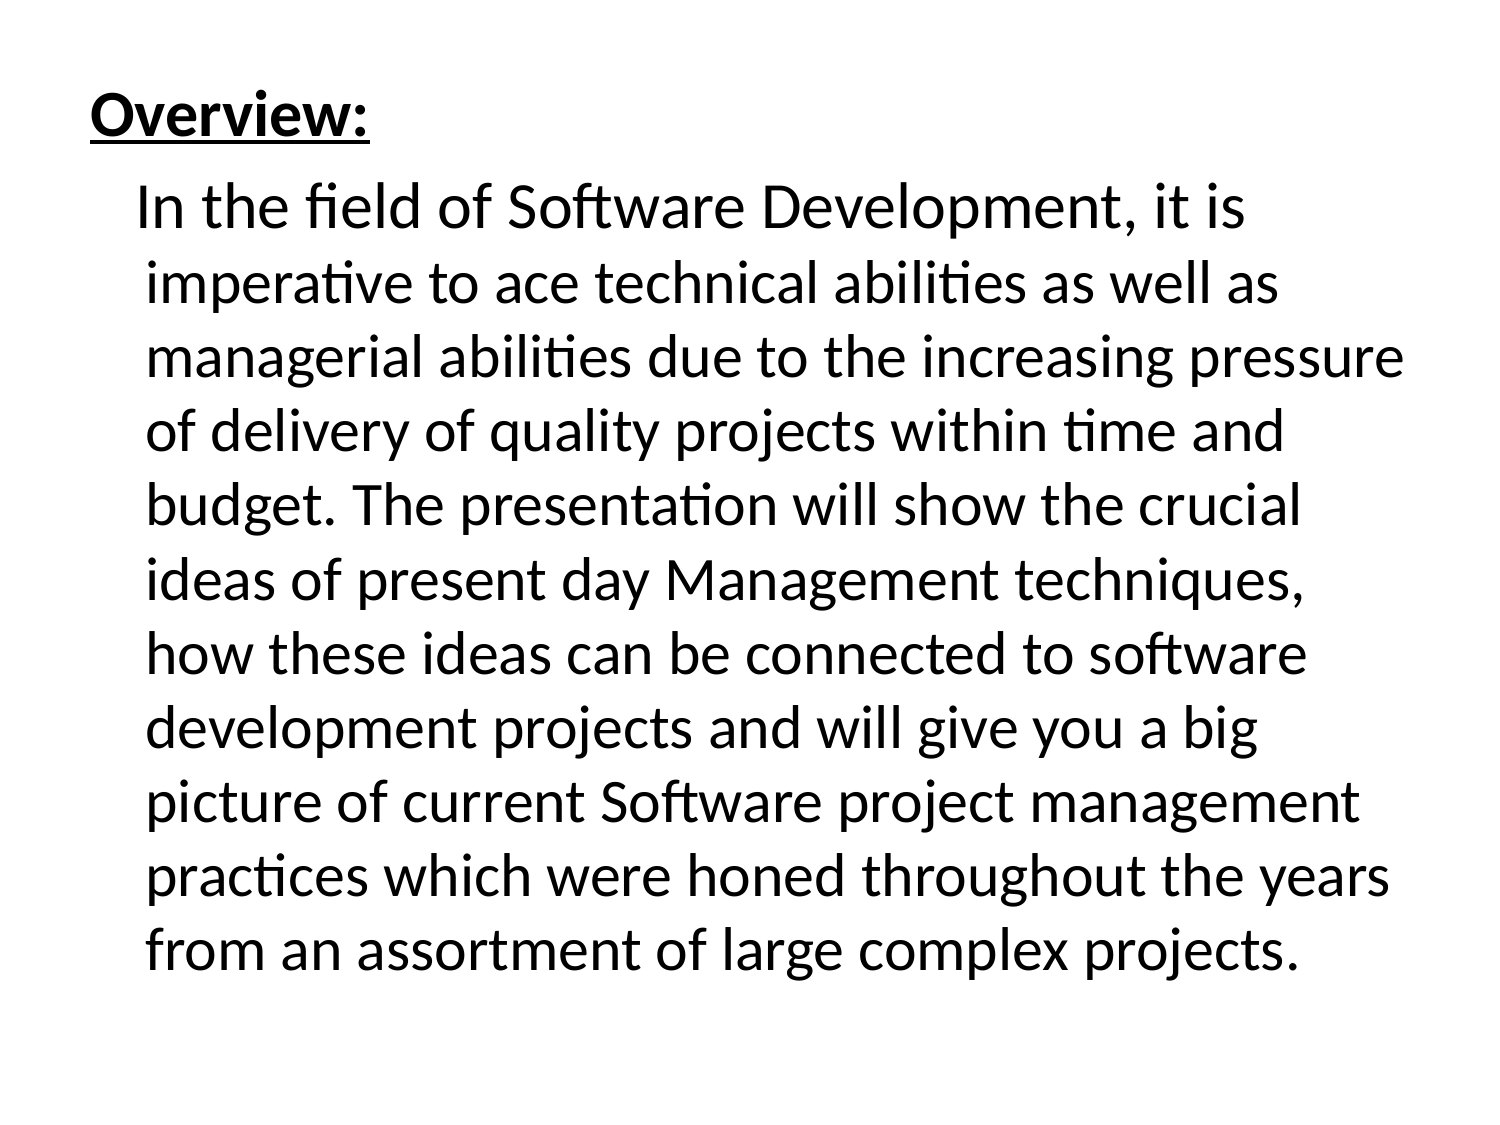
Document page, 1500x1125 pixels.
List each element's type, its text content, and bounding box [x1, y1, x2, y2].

list Overview: In the field of Software Development, it is imperative to ace technical abilities as well as managerial abilities due to the increasing pressure of delivery of quality projects within time and budget. The presentation will show the crucial ideas of present day Management techniques, how these ideas can be connected to software development projects and will give you a big picture of current Software project management practices which were honed throughout the years from an assortment of large complex projects. [75, 62, 1425, 1005]
